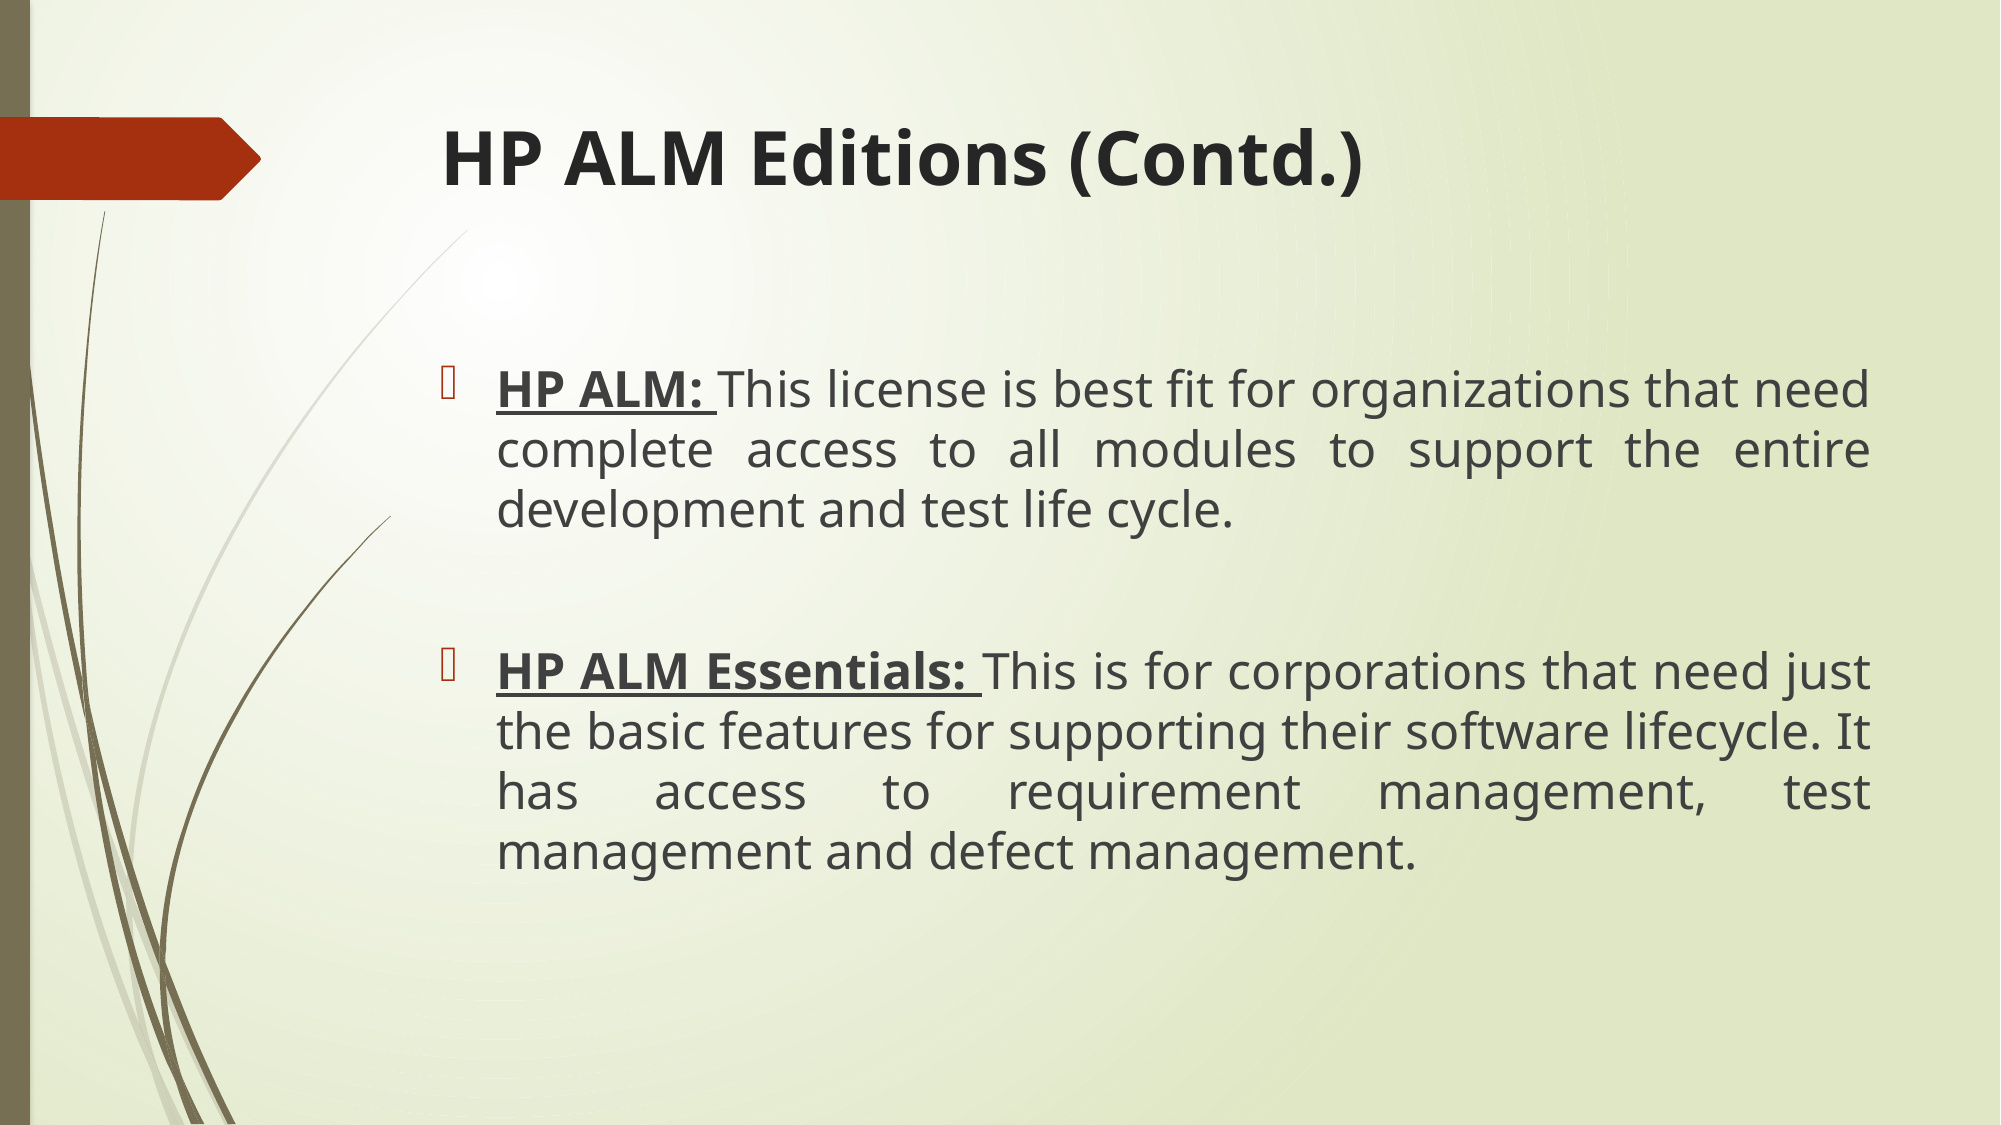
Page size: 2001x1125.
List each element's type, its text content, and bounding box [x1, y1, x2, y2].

list HP ALM: This license is best fit for organizations that need complete access to all modules to support the entire development and test life cycle. HP ALM Essentials: This is for corporations that need just the basic features for supporting their software lifecycle. It has access to requirement management, test management and defect management. [424, 350, 1888, 970]
title HP ALM Editions (Contd.) [425, 102, 1888, 313]
